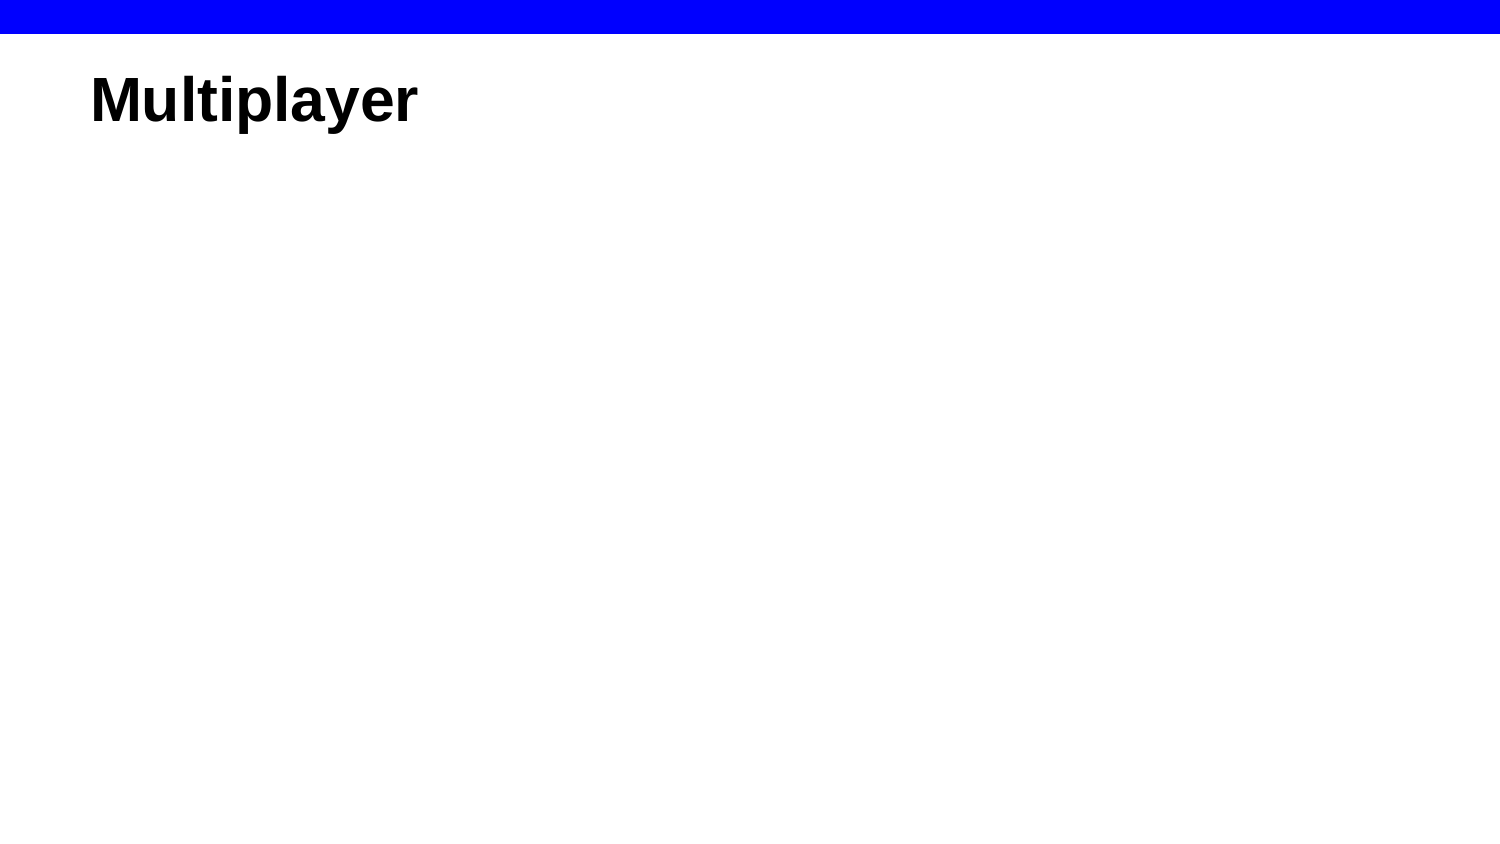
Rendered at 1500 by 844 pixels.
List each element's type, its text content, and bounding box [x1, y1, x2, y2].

title Multiplayer [75, 8, 1425, 150]
